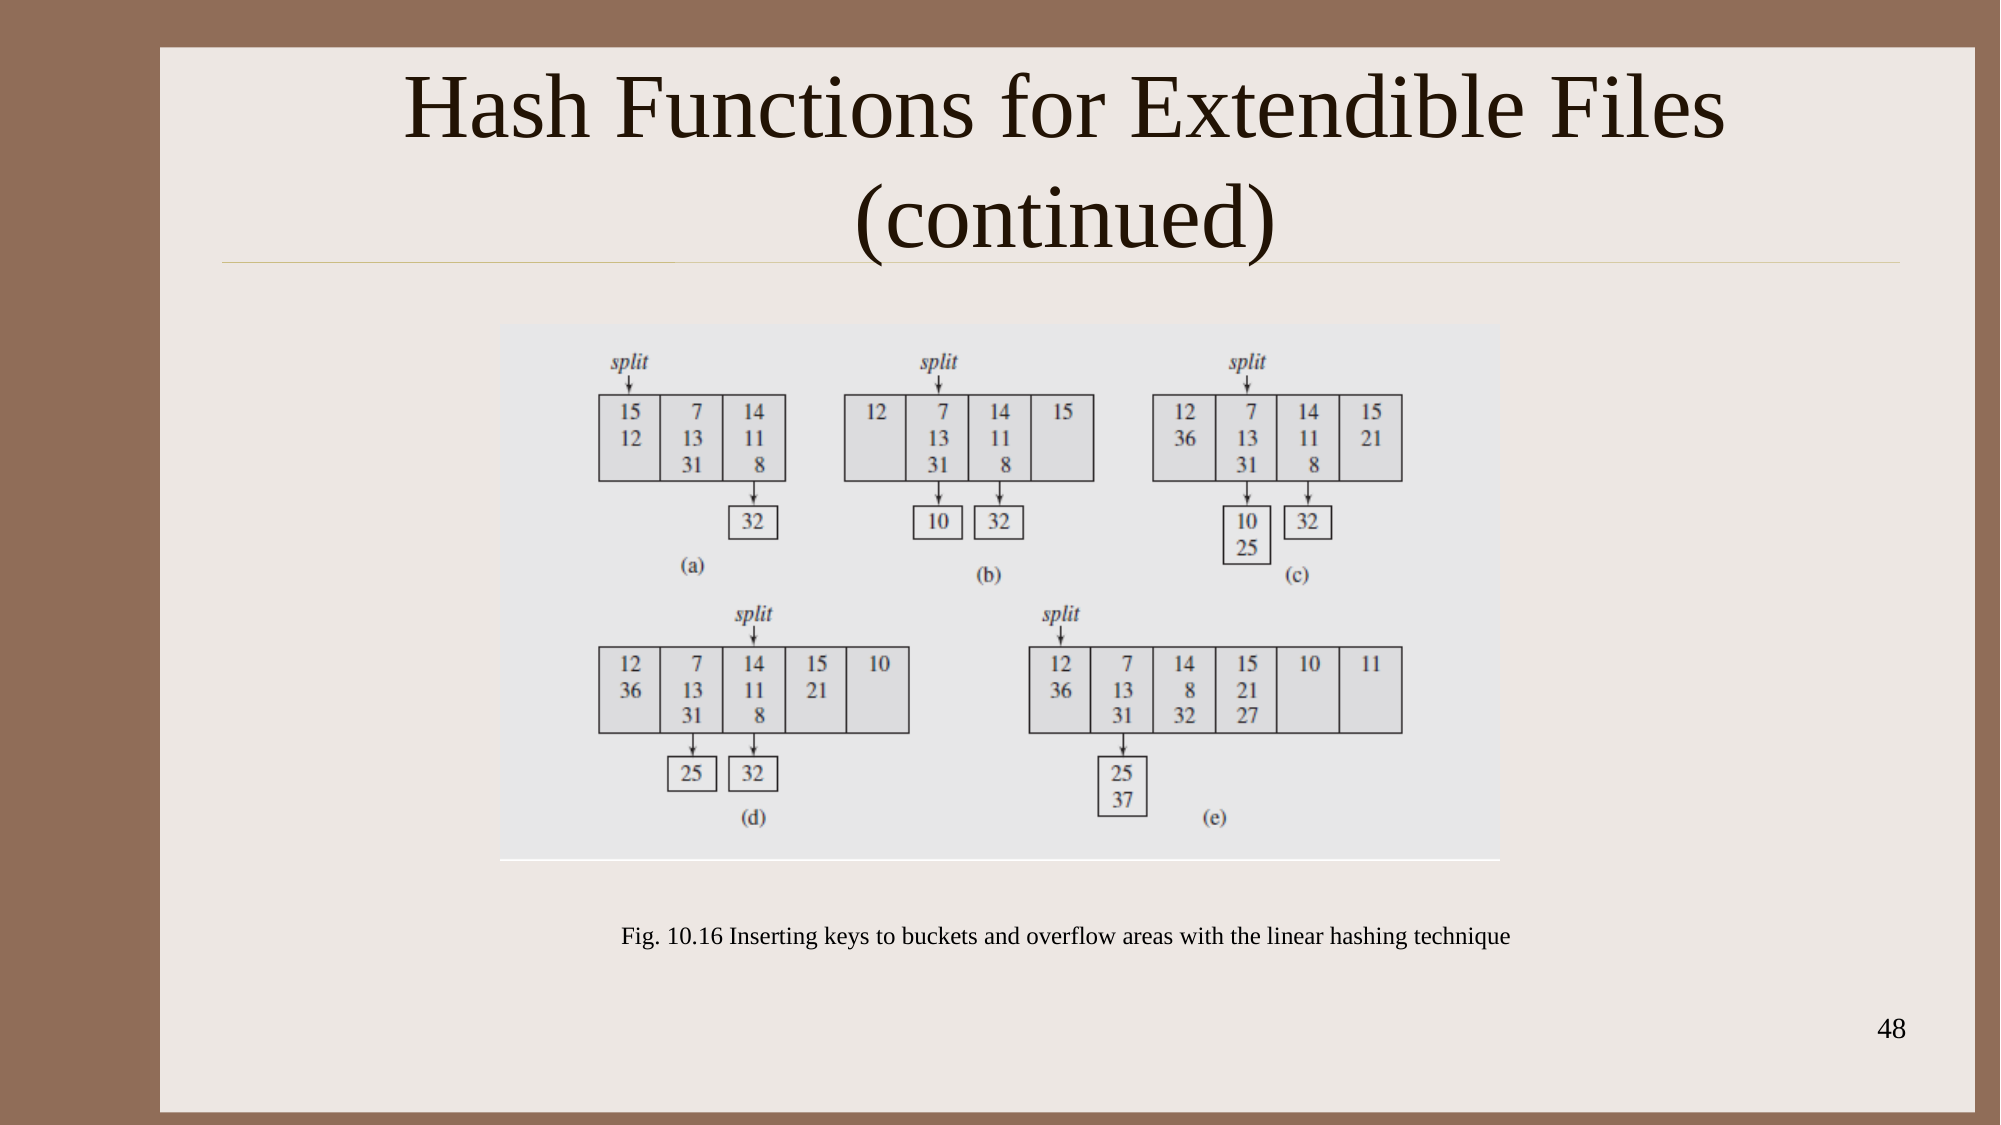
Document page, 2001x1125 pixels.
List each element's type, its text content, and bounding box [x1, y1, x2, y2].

title Hash Functions for Extendible Files (continued) [233, 62, 1900, 250]
slide_number 48 [1505, 1001, 1922, 1077]
list Fig. 10.16 Inserting keys to buckets and overflow areas with the linear hashing technique [233, 287, 1900, 963]
picture [500, 324, 1500, 862]
